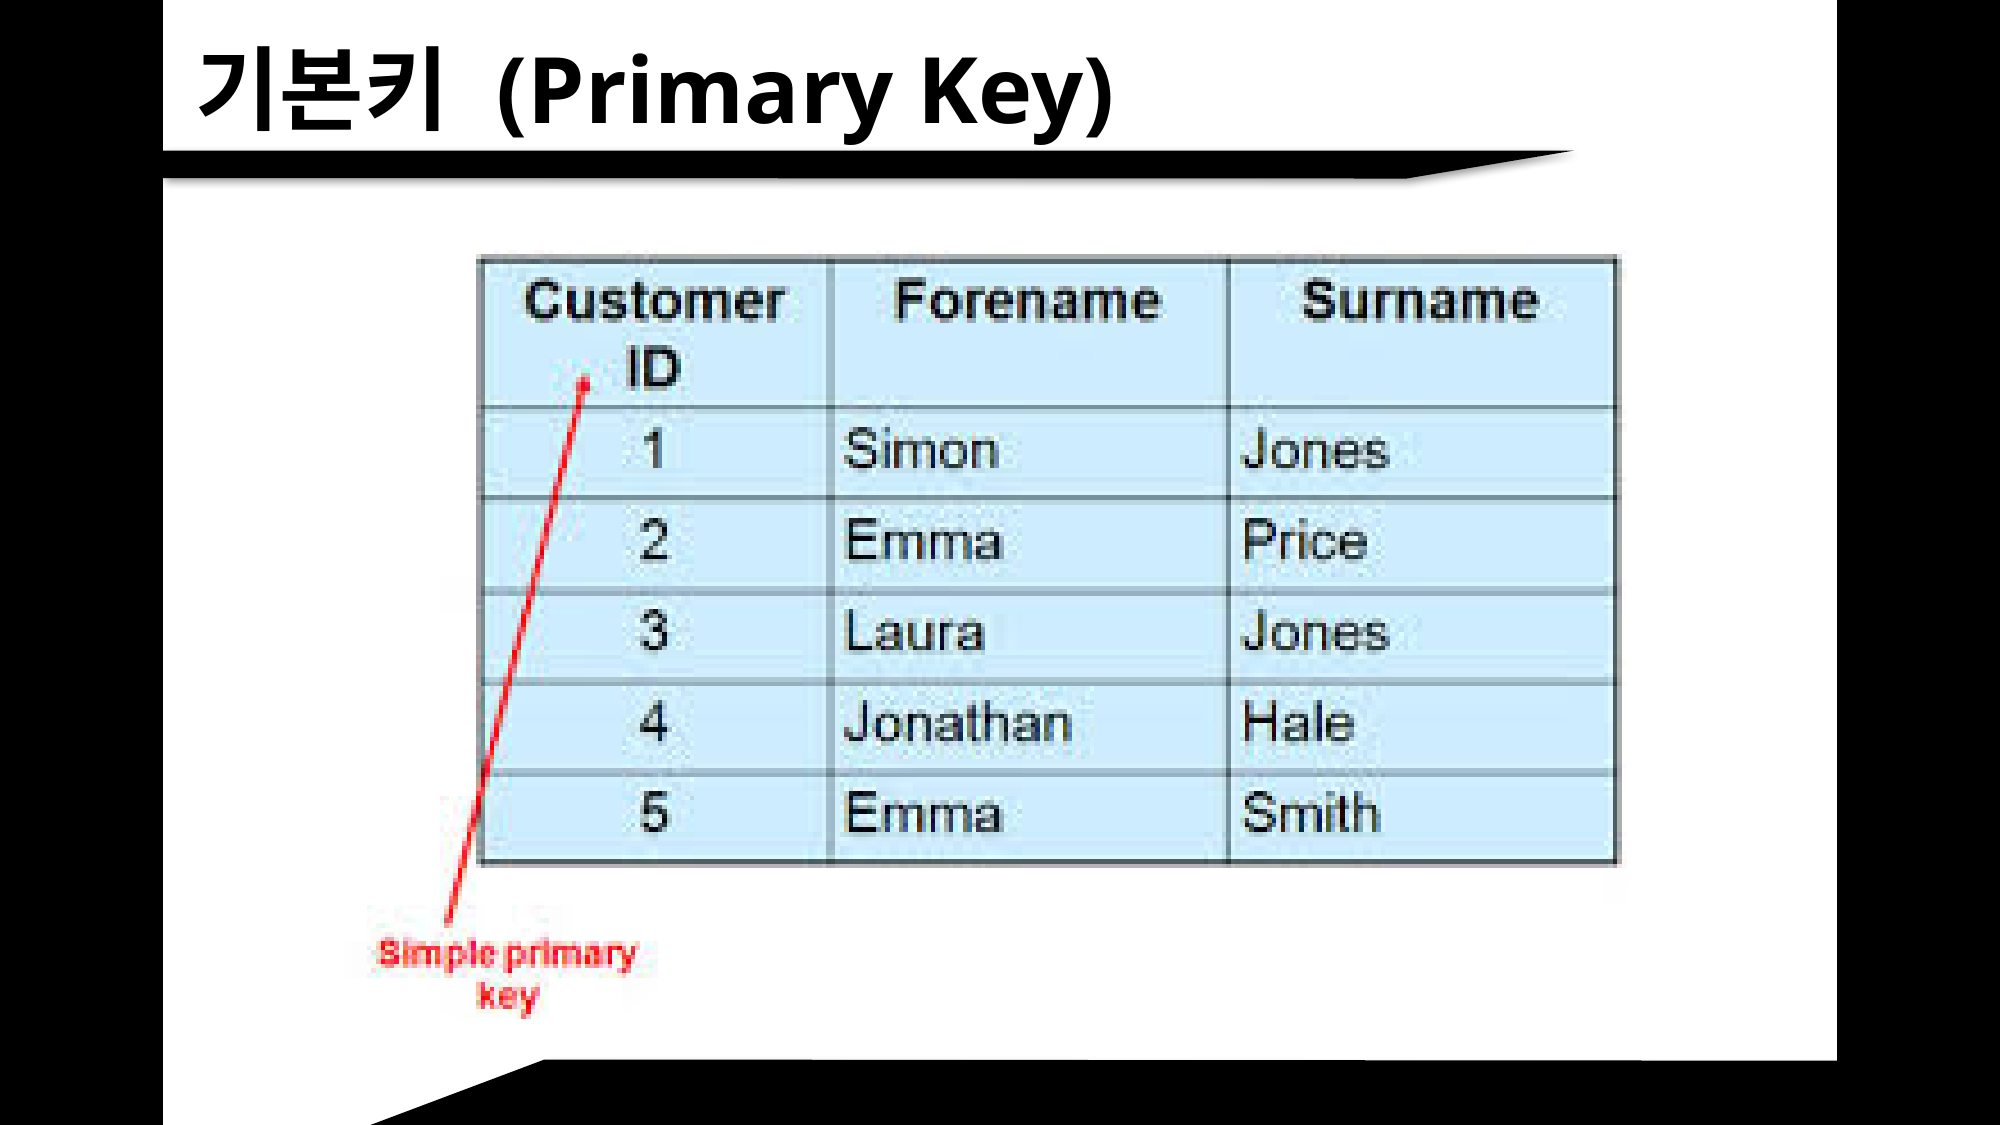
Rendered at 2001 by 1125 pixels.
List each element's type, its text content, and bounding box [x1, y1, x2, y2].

text_box [163, 149, 1574, 180]
text_box [0, 0, 163, 1125]
picture [331, 214, 1627, 1019]
text_box [367, 1058, 1837, 1125]
text_box [1837, 0, 2000, 1125]
text_box 기본키 (Primary Key) [180, 24, 1857, 150]
